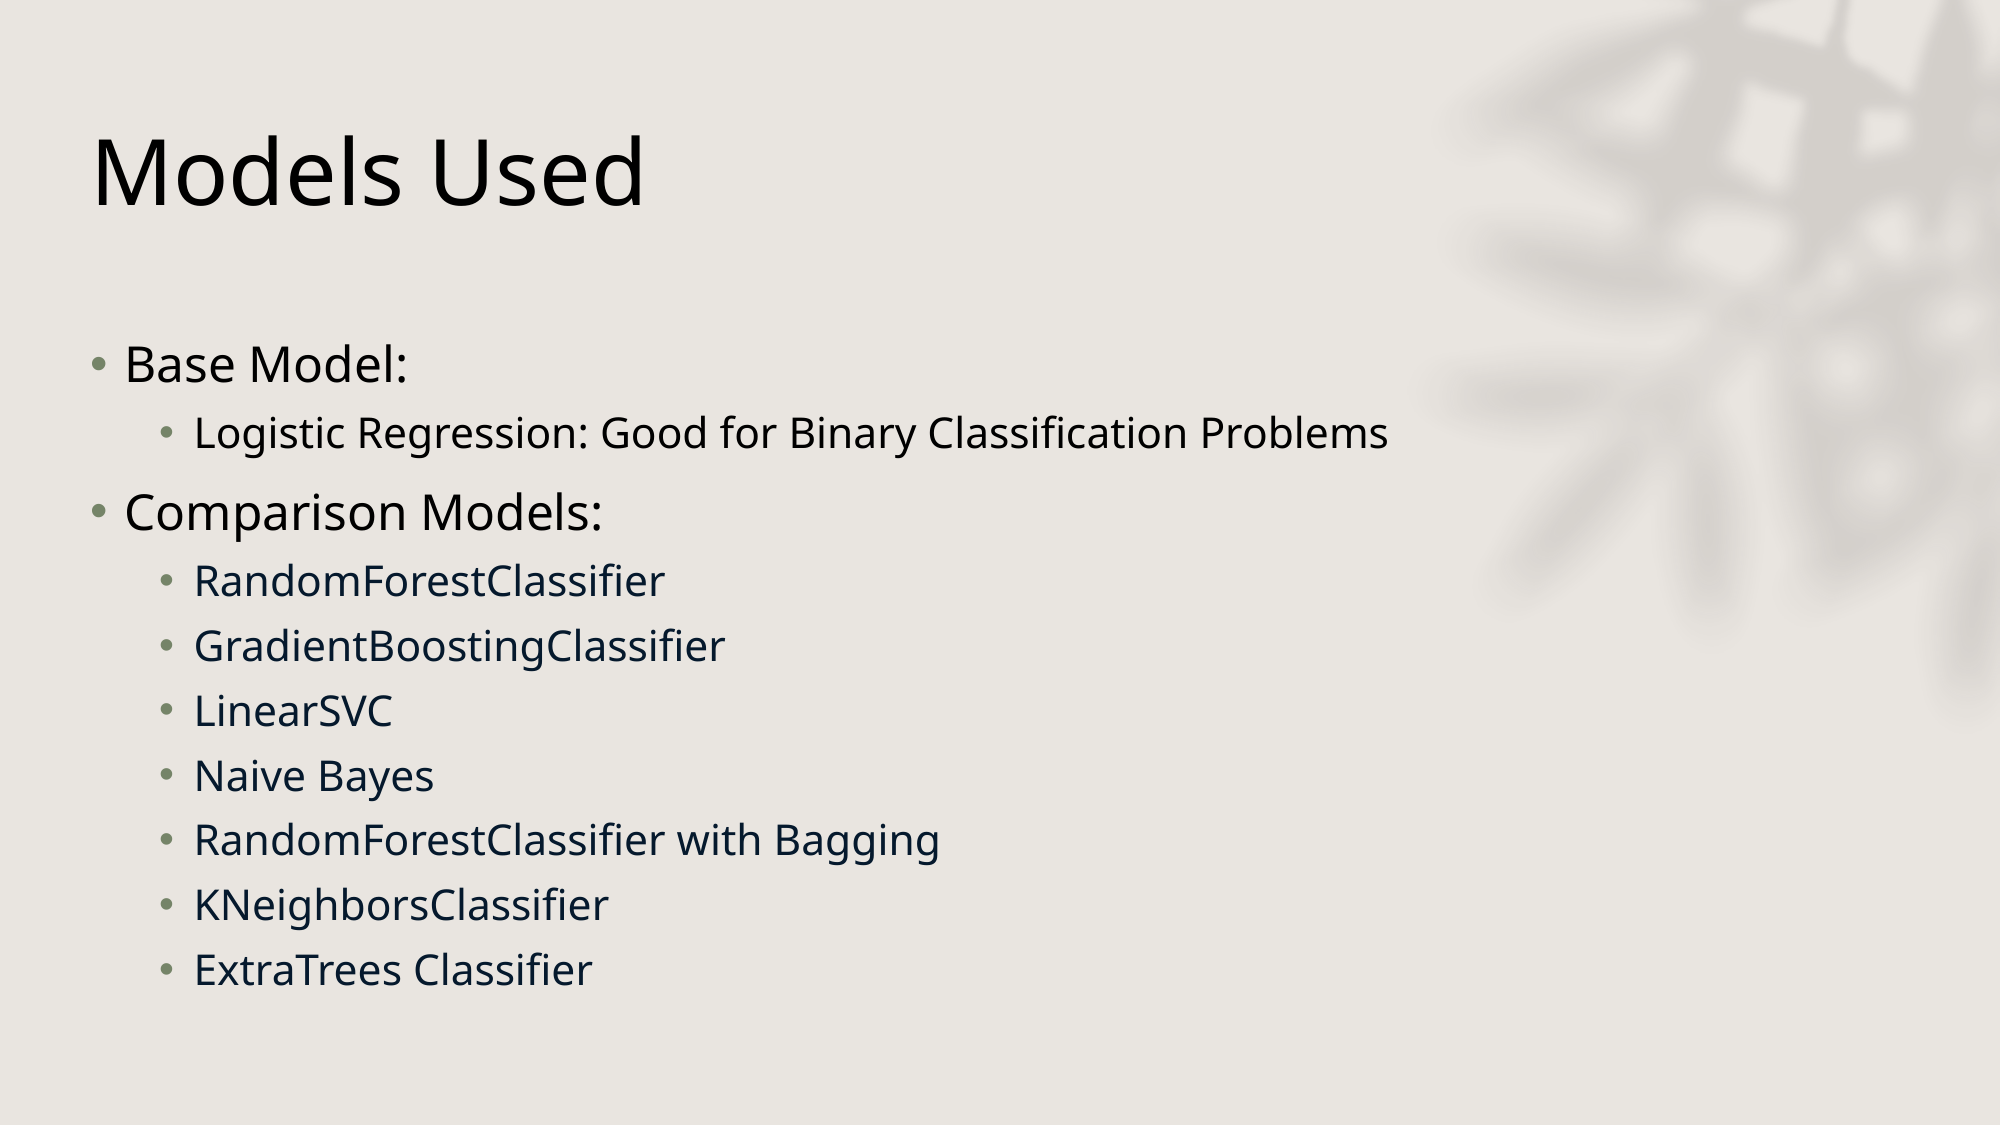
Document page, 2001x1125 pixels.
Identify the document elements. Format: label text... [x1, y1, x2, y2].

list Base Model: Logistic Regression: Good for Binary Classification Problems Comparison Models: RandomForestClassifier GradientBoostingClassifier LinearSVC Naive Bayes RandomForestClassifier with Bagging KNeighborsClassifier ExtraTrees Classifier [75, 319, 1925, 1009]
title Models Used [75, 60, 1863, 278]
